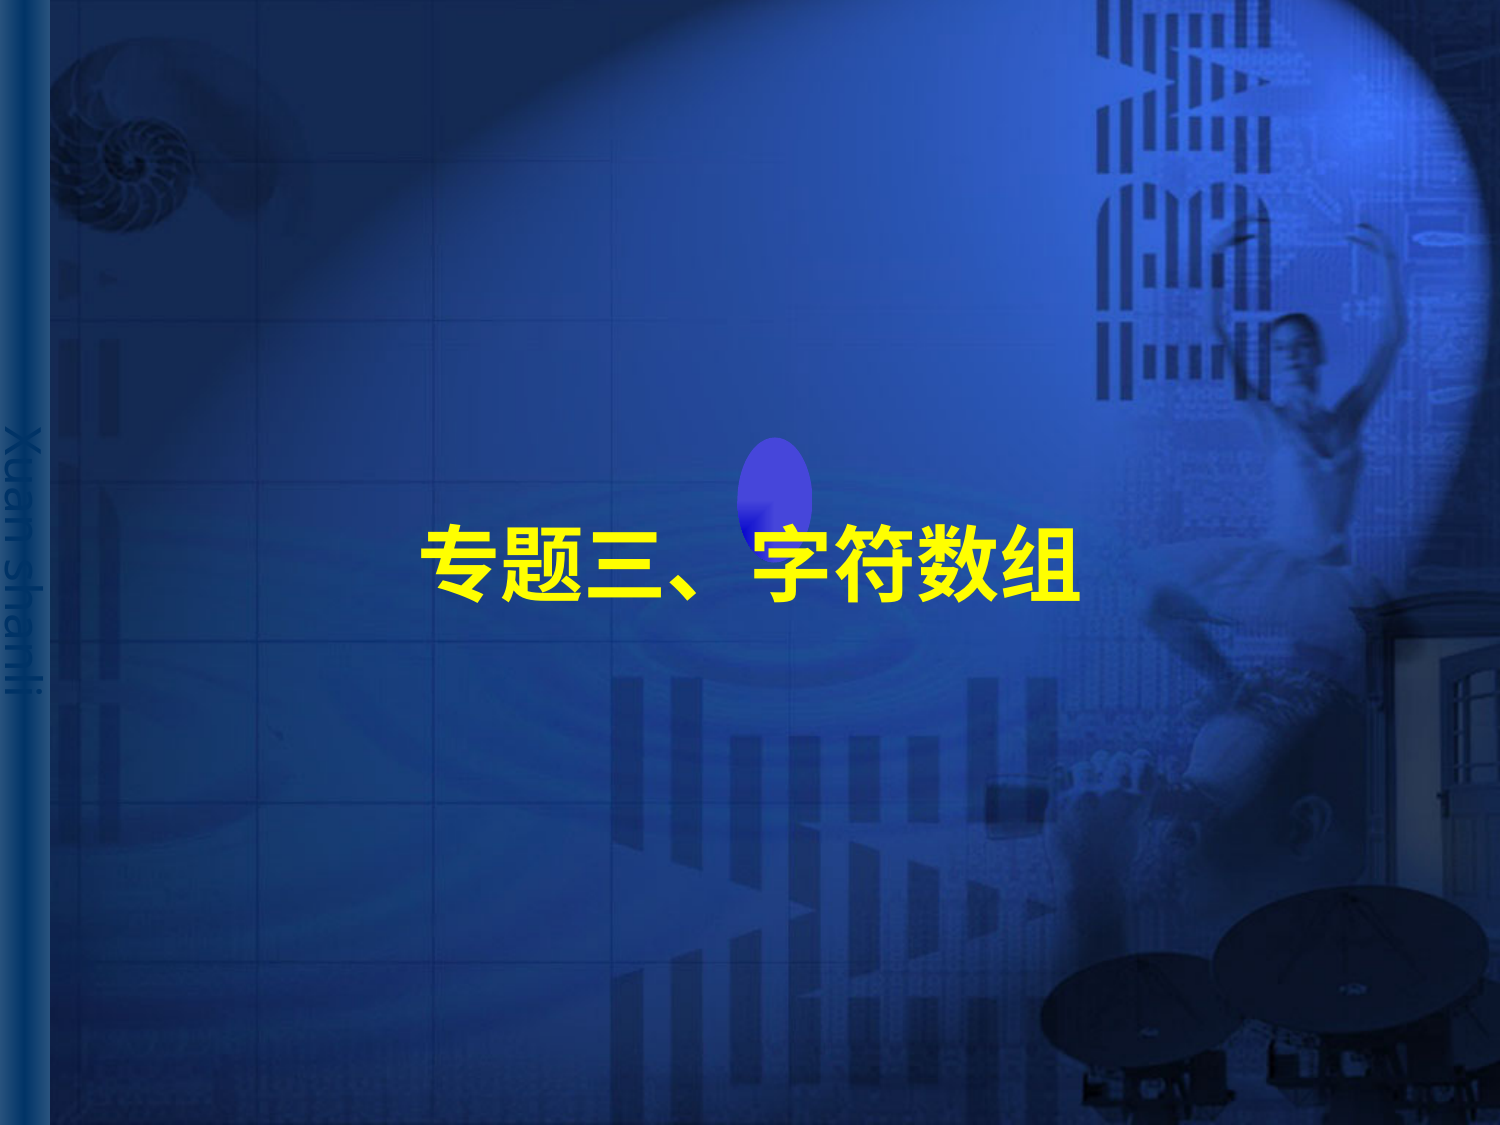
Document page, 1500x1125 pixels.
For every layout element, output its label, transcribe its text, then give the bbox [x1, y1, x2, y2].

title 专题三、字符数组 [112, 512, 1388, 613]
picture [50, 0, 1500, 1125]
